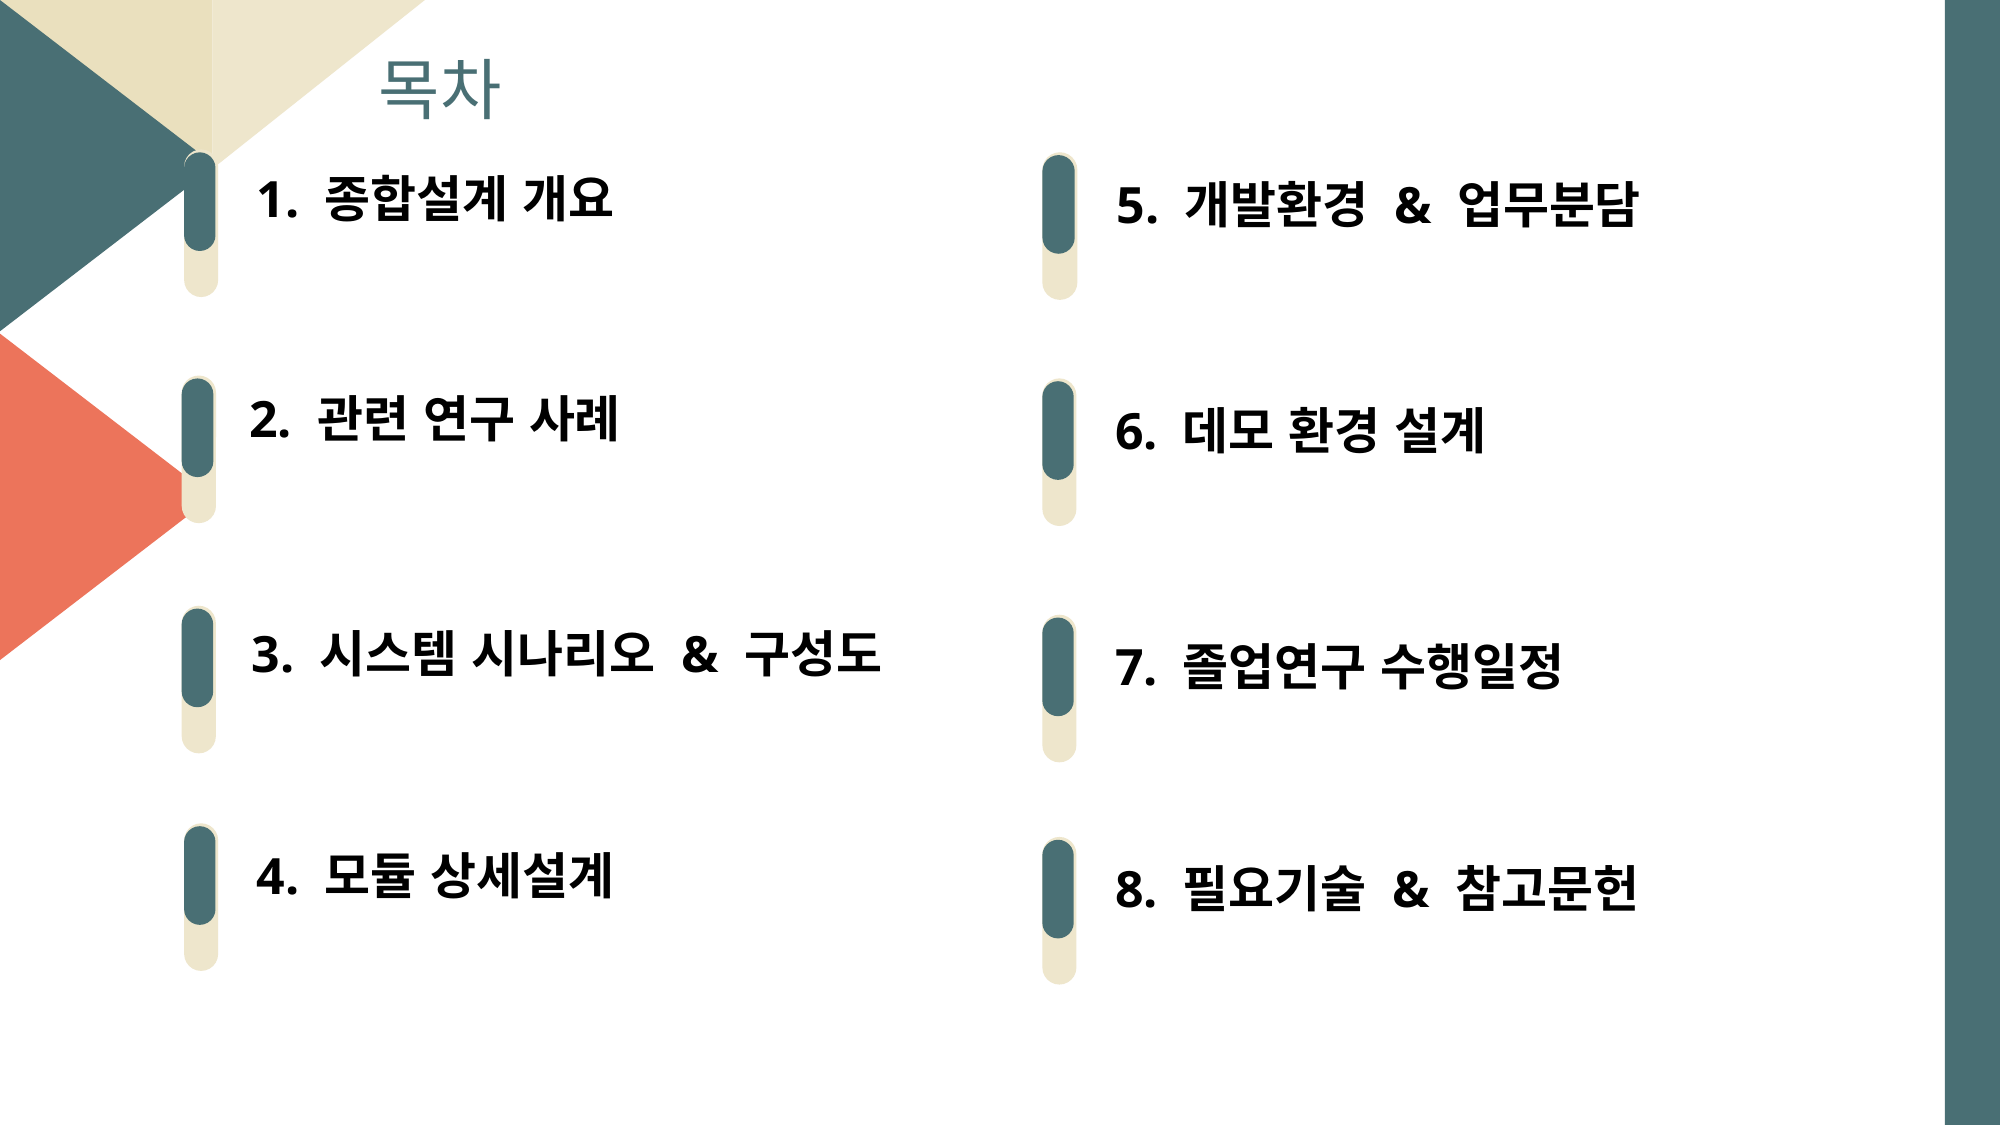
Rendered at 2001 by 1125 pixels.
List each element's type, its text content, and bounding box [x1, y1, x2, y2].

text_box 목차 [363, 49, 648, 138]
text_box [1042, 614, 1707, 763]
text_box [181, 605, 1119, 754]
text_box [181, 375, 1074, 524]
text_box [1042, 836, 1707, 985]
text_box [1042, 378, 1707, 526]
text_box [1944, 0, 2000, 1125]
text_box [184, 149, 775, 298]
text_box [184, 823, 812, 971]
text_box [1042, 152, 1805, 300]
